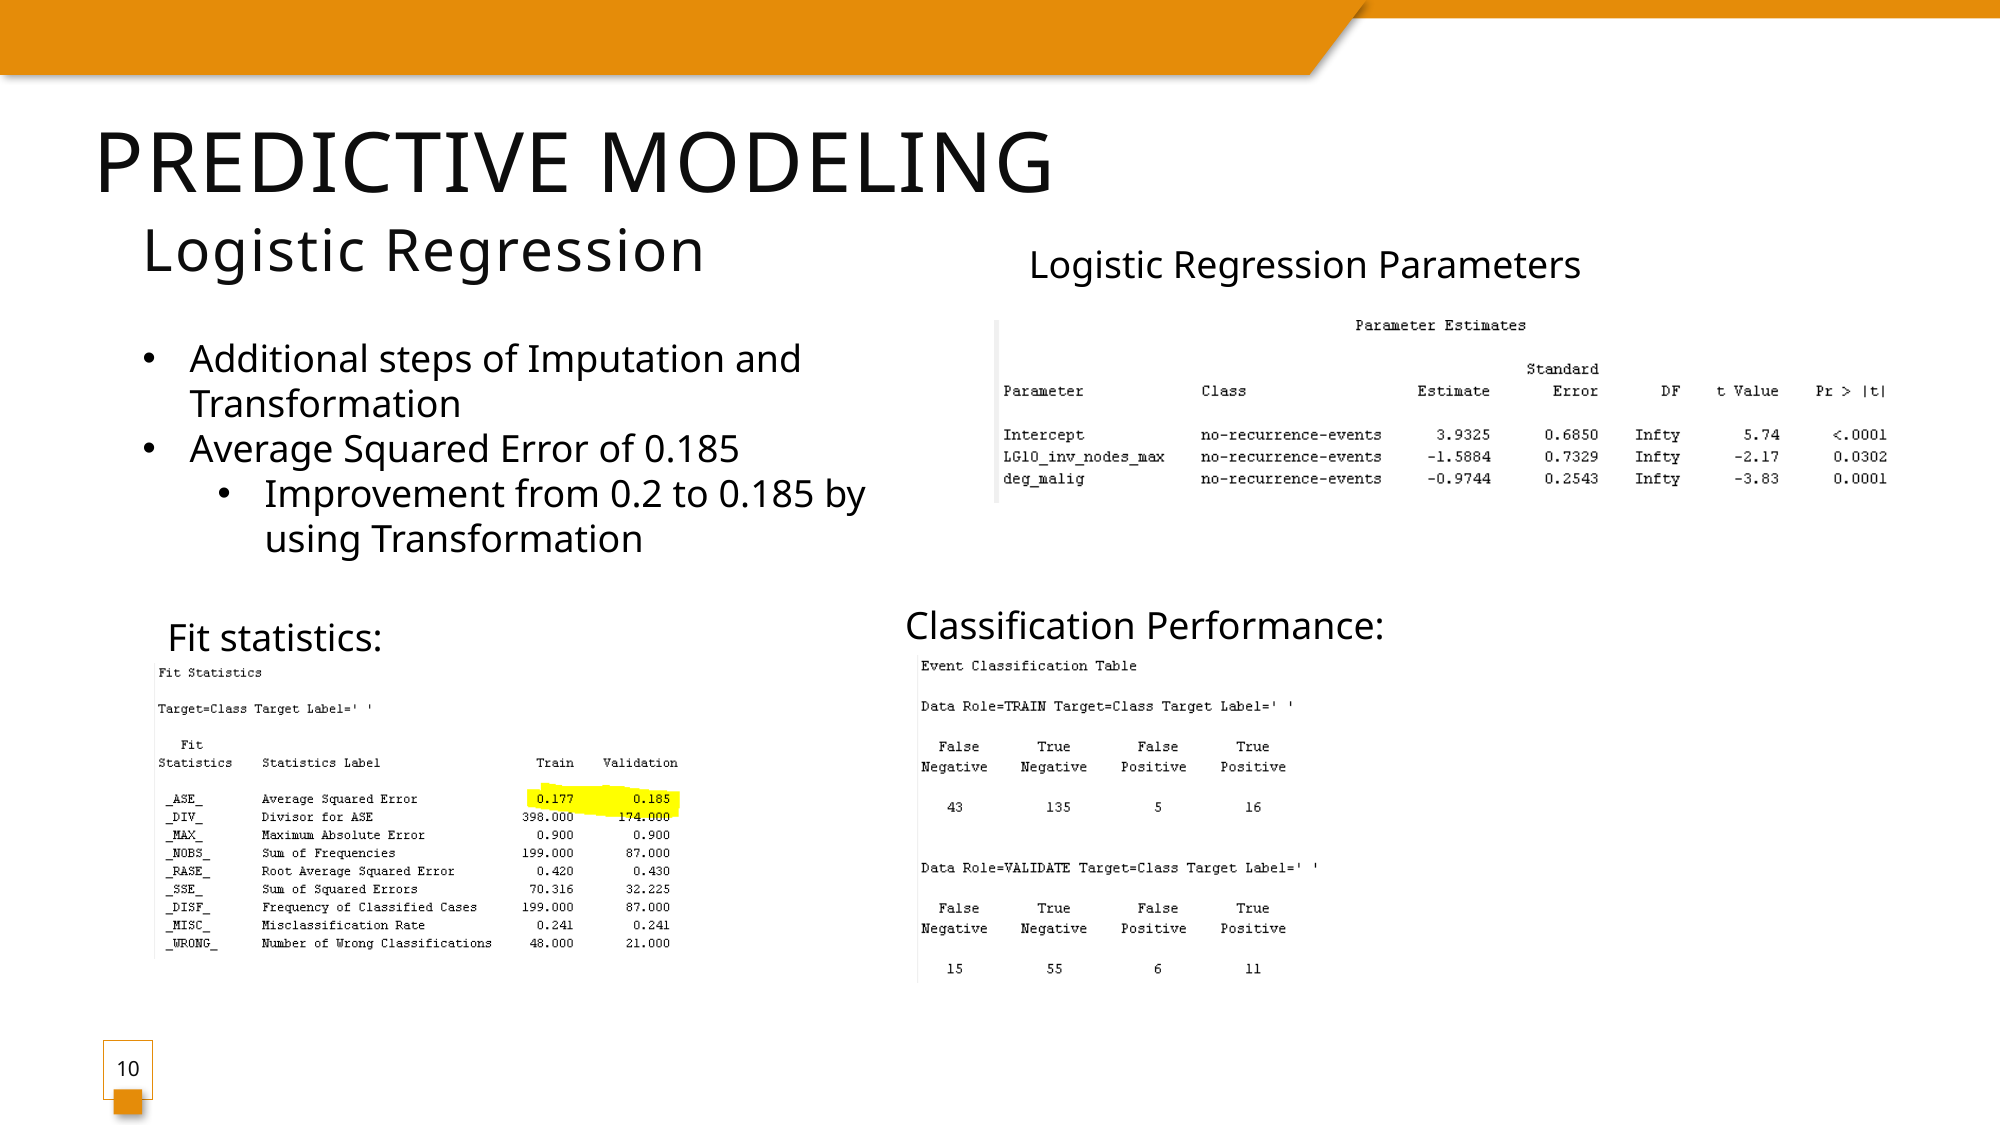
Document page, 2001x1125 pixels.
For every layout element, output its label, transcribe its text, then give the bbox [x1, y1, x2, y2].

text_box Classification Performance: [890, 595, 1529, 655]
picture [153, 662, 685, 959]
text_box [113, 1089, 143, 1115]
text_box Logistic Regression [127, 205, 1901, 322]
picture [916, 655, 1329, 983]
picture [993, 319, 1907, 504]
text_box Additional steps of Imputation and Transformation Average Squared Error of 0.185 Improvement from 0.2 to 0.185 by using Transformation [127, 327, 930, 568]
title Predictive Modeling [78, 101, 1852, 218]
text_box Fit statistics: [152, 606, 791, 667]
slide_number 10 [103, 1040, 153, 1100]
